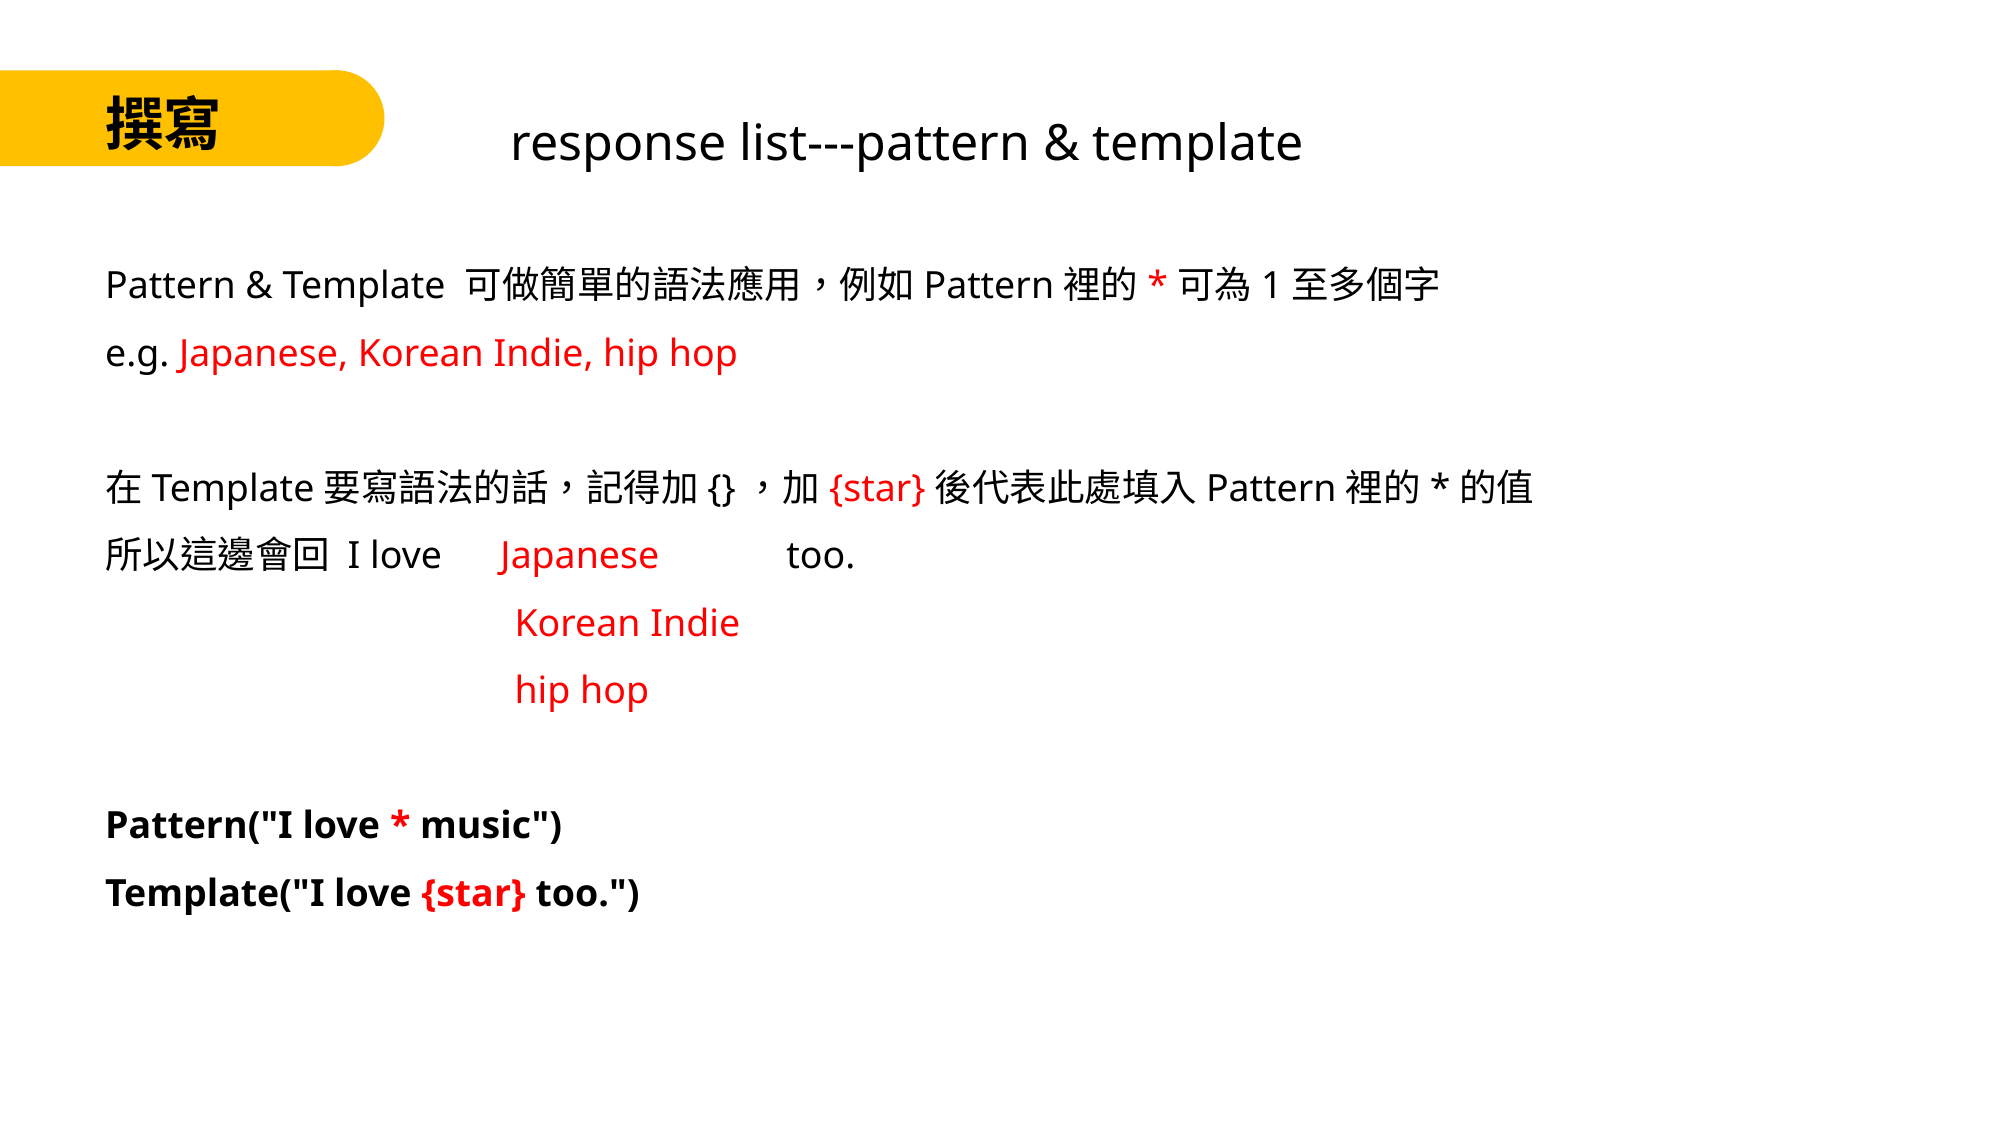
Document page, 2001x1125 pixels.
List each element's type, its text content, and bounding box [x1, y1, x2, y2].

text_box 撰寫 [90, 79, 294, 165]
text_box [0, 69, 341, 167]
text_box [332, 69, 386, 168]
text_box [470, 68, 1568, 174]
text_box Pattern & Template 可做簡單的語法應用，例如Pattern裡的*可為1至多個字 e.g. Japanese, Korean Indie, hip hop 在Template要寫語法的話，記得加{}，加{star}後代表此處填入Pattern裡的*的值 所以這邊會回 I love Japanese too. Korean Indie hip hop Pattern("I love * music") Template("I love {star} too.") [90, 231, 1864, 922]
text_box response list---pattern & template [495, 73, 1593, 179]
